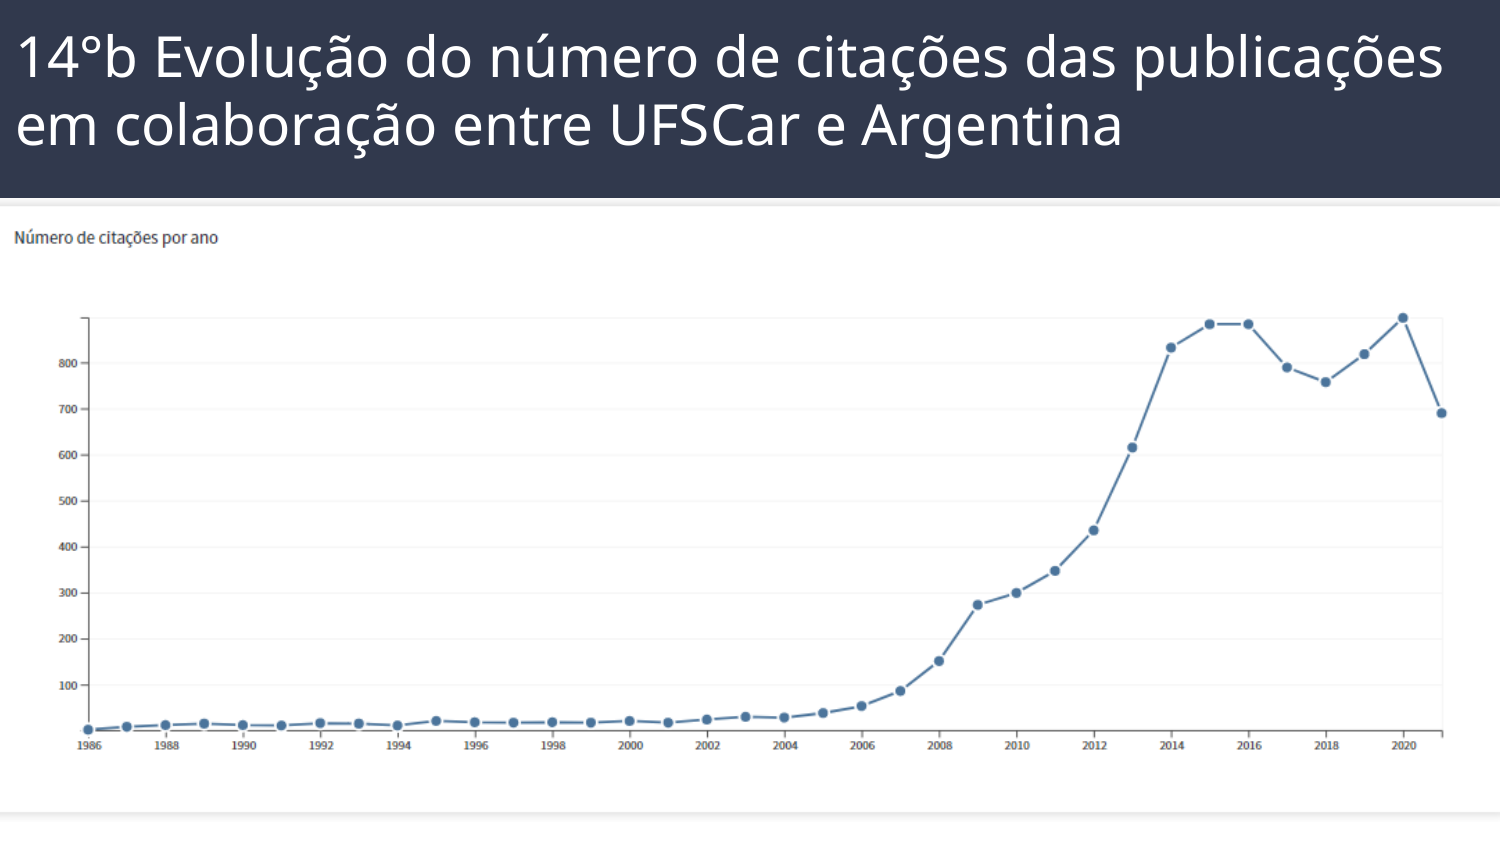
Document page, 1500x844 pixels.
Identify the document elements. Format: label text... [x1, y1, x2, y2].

title 14°b Evolução do número de citações das publicações em colaboração entre UFSCar e Argentina [0, 6, 1481, 175]
picture [0, 198, 1500, 822]
